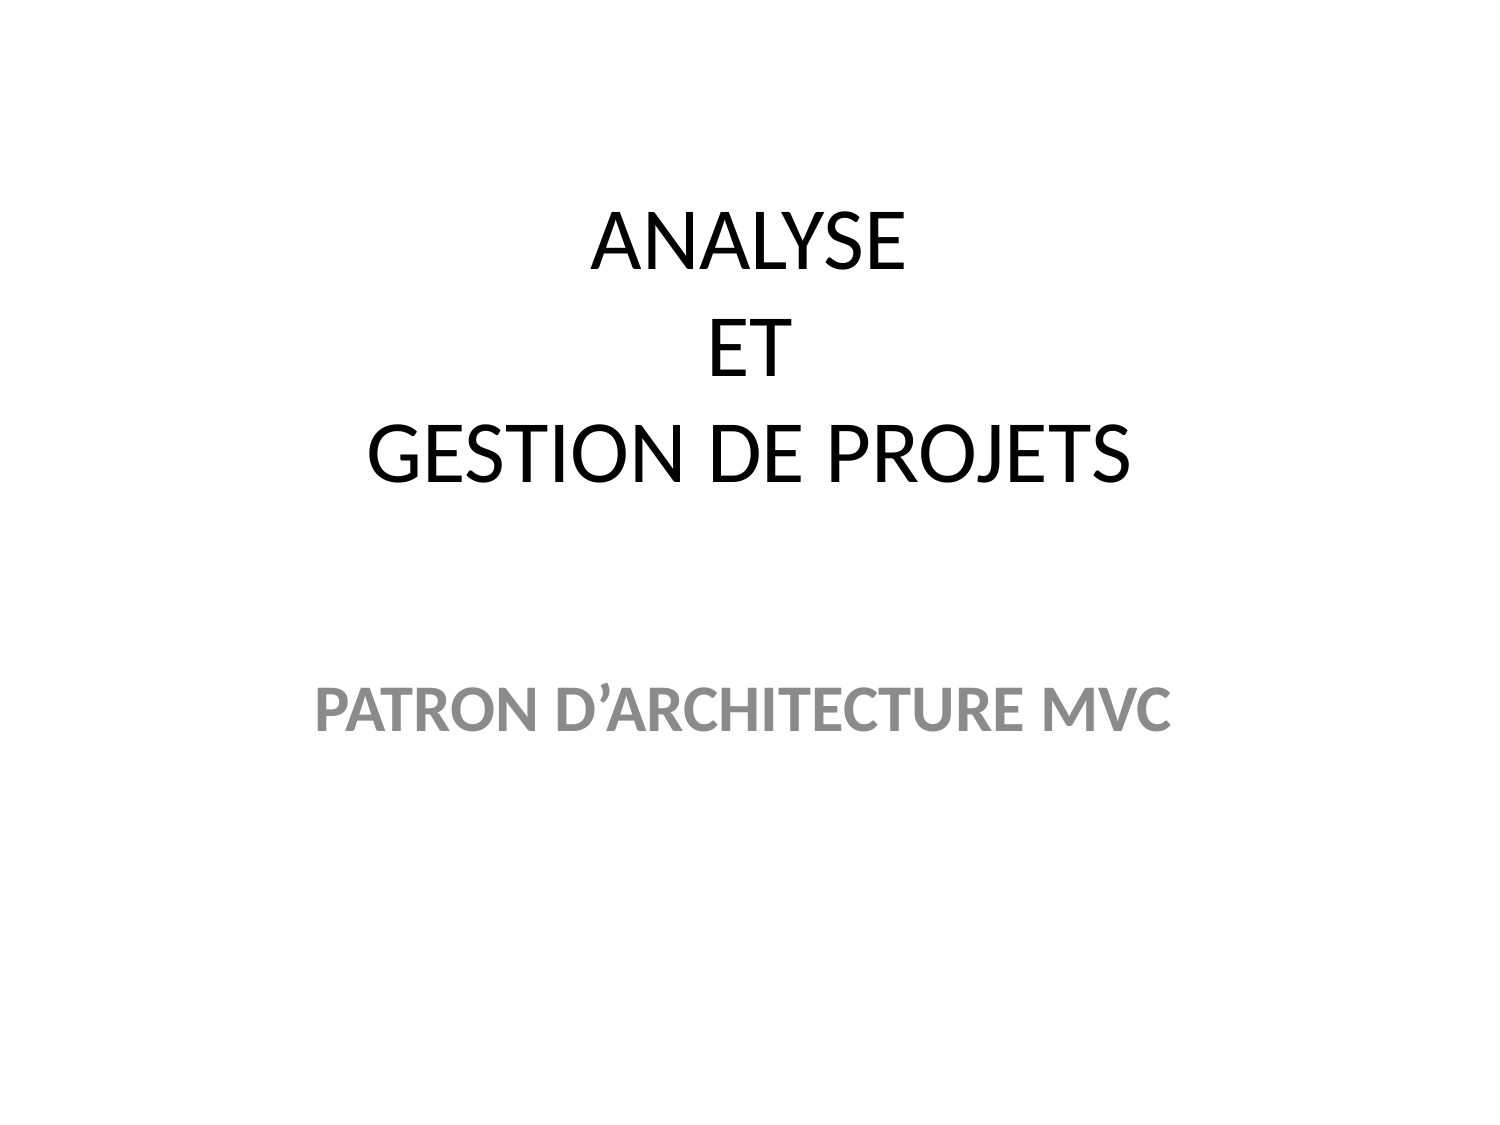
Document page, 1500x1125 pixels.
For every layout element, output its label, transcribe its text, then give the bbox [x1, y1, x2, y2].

title ANALYSE ET GESTION DE PROJETS [112, 172, 1388, 509]
subtitle PATRON D’ARCHITECTURE MVC [218, 656, 1269, 776]
